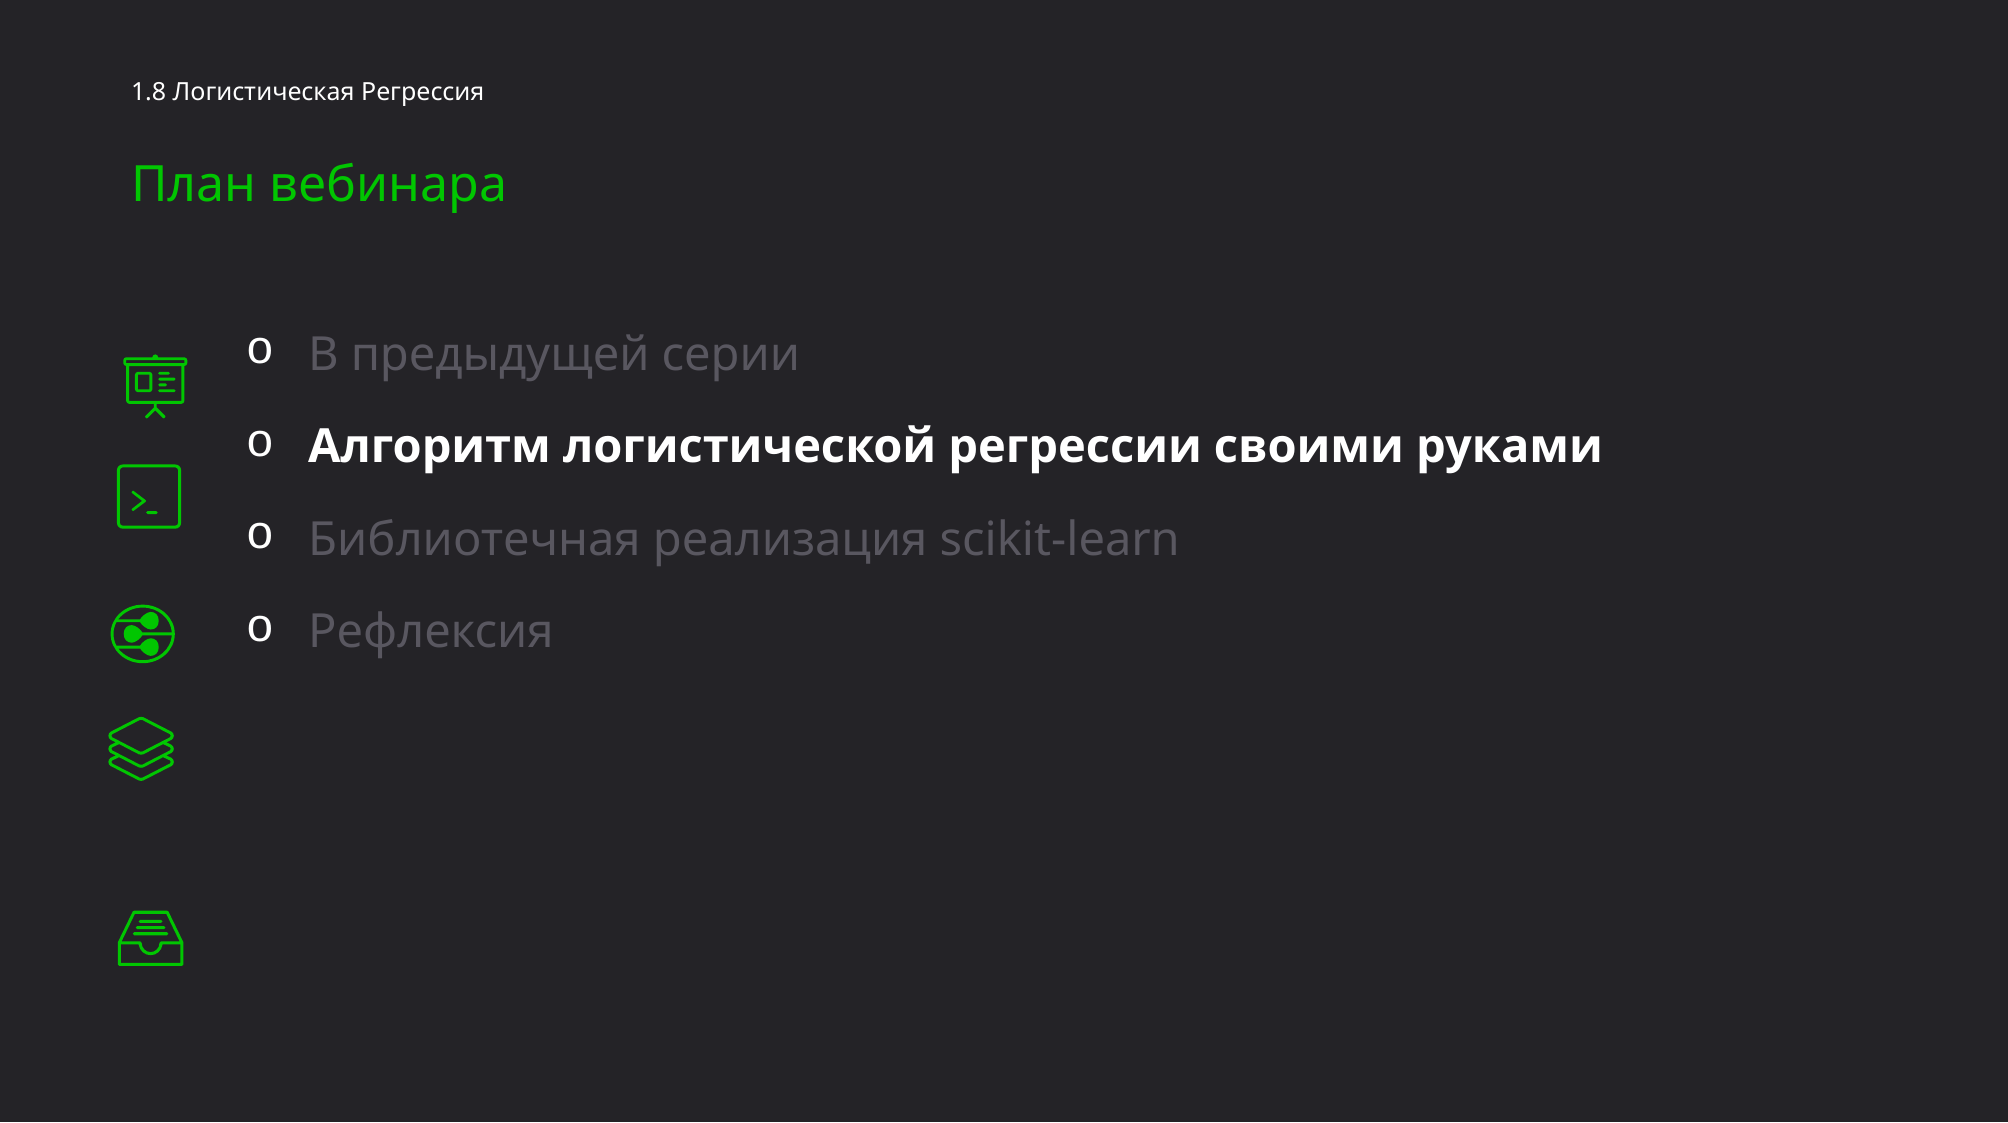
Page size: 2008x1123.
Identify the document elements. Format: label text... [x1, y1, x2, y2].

text_box В предыдущей серии Алгоритм логистической регрессии своими руками Библиотечная реализация scikit-learn Рефлексия [229, 314, 1728, 1088]
text_box [117, 910, 184, 966]
text_box План вебинара [131, 133, 1004, 281]
text_box [108, 716, 174, 781]
text_box [116, 464, 182, 529]
text_box [110, 604, 175, 664]
text_box [123, 354, 188, 419]
text_box 1.8 Логистическая Регрессия [131, 55, 1150, 133]
